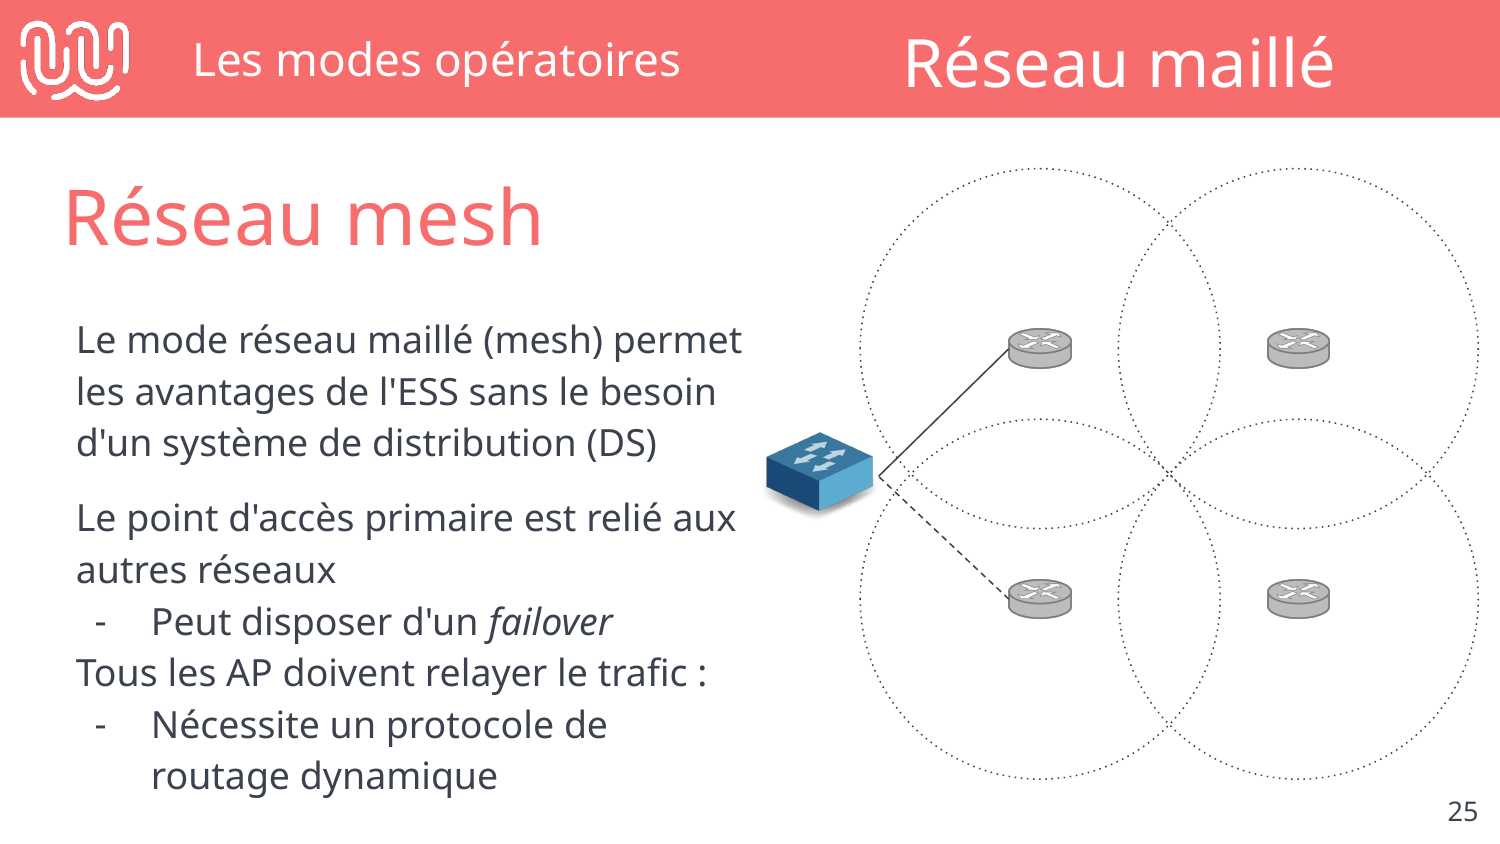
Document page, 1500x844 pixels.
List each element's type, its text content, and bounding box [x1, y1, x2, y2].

picture [20, 20, 134, 101]
title Les modes opératoires [192, 0, 896, 118]
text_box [878, 348, 1010, 477]
list Le mode réseau maillé (mesh) permet les avantages de l'ESS sans le besoin d'un système de distribution (DS) Le point d'accès primaire est relié aux autres réseaux Peut disposer d'un failover Tous les AP doivent relayer le trafic : Nécessite un protocole de routage dynamique [75, 290, 748, 816]
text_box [1221, 168, 1479, 418]
subtitle Réseau maillé [902, 31, 1479, 91]
title Réseau mesh [62, 168, 858, 256]
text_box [878, 484, 1010, 600]
picture [760, 432, 878, 521]
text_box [859, 418, 1117, 780]
slide_number ‹#› [1403, 779, 1494, 844]
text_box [1118, 418, 1479, 780]
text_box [859, 168, 1221, 418]
